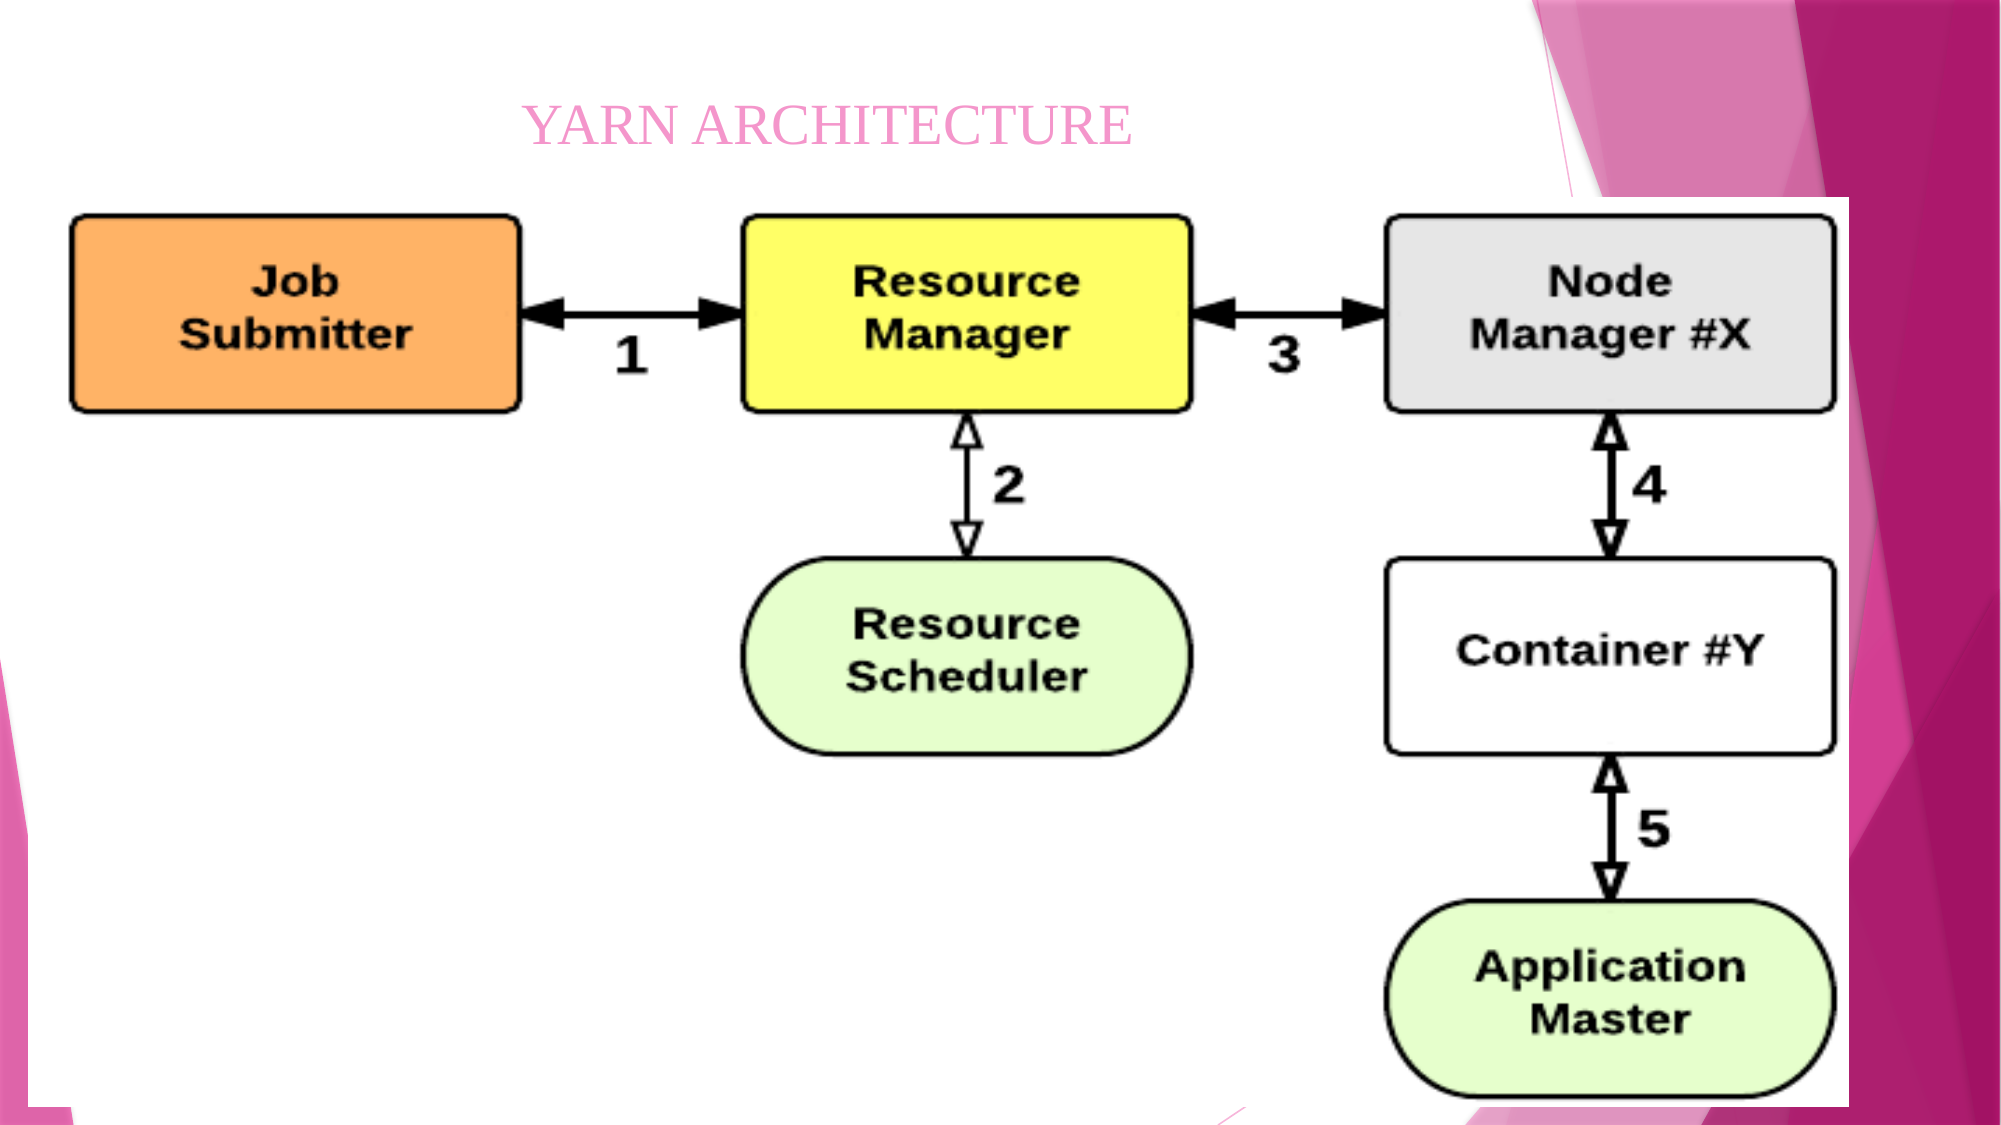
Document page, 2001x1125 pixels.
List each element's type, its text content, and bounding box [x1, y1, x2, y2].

picture [28, 196, 1850, 1108]
text_box YARN ARCHITECTURE [277, 78, 1379, 164]
